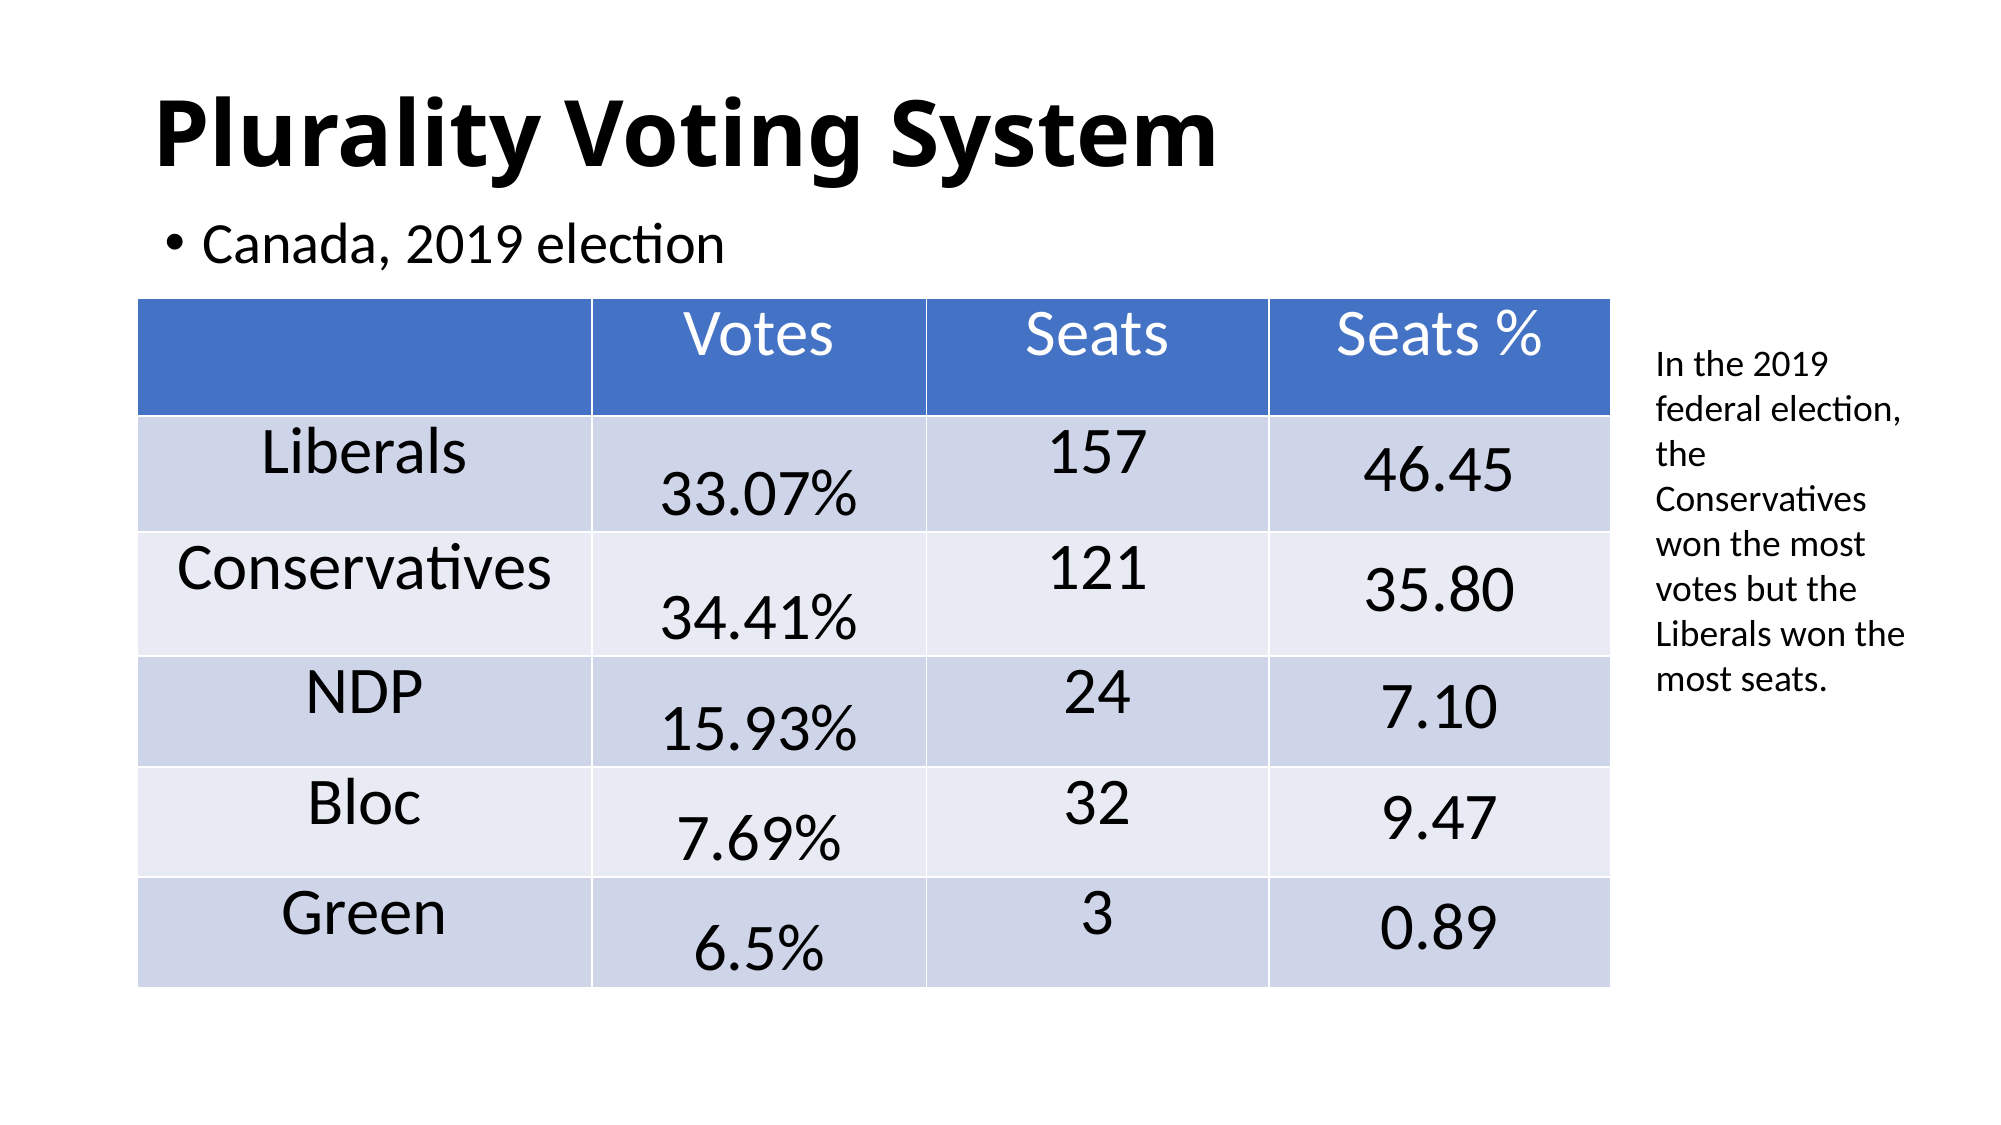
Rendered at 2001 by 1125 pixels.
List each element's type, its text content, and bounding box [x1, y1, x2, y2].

table_header Votes [593, 299, 926, 415]
table_cell Bloc [138, 768, 591, 876]
list Canada, 2019 election [149, 205, 1875, 920]
text_box In the 2019 federal election, the Conservatives won the most votes but the Liberals won the most seats. [1640, 331, 1939, 706]
table_header [138, 299, 591, 415]
table_cell NDP [138, 657, 591, 766]
table_cell 32 [927, 768, 1268, 876]
table_cell 0.89 [1270, 878, 1610, 987]
table_cell Conservatives [138, 533, 591, 655]
table_cell 24 [927, 657, 1268, 766]
table_header Seats % [1270, 299, 1610, 415]
table_cell 9.47 [1270, 768, 1610, 876]
table_cell 46.45 [1270, 417, 1610, 531]
table_cell 7.69% [593, 768, 926, 876]
table_cell 6.5% [593, 878, 926, 987]
table_cell 121 [927, 533, 1268, 655]
table_cell 35.80 [1270, 533, 1610, 655]
table_cell Liberals [138, 417, 591, 531]
table_cell 7.10 [1270, 657, 1610, 766]
table_cell 33.07% [593, 417, 926, 531]
table_cell 157 [927, 417, 1268, 531]
table_cell 15.93% [593, 657, 926, 766]
table_cell 34.41% [593, 533, 926, 655]
title Plurality Voting System [137, 28, 1863, 246]
table_header Seats [927, 299, 1268, 415]
table_cell Green [138, 878, 591, 987]
table_cell 3 [927, 878, 1268, 987]
